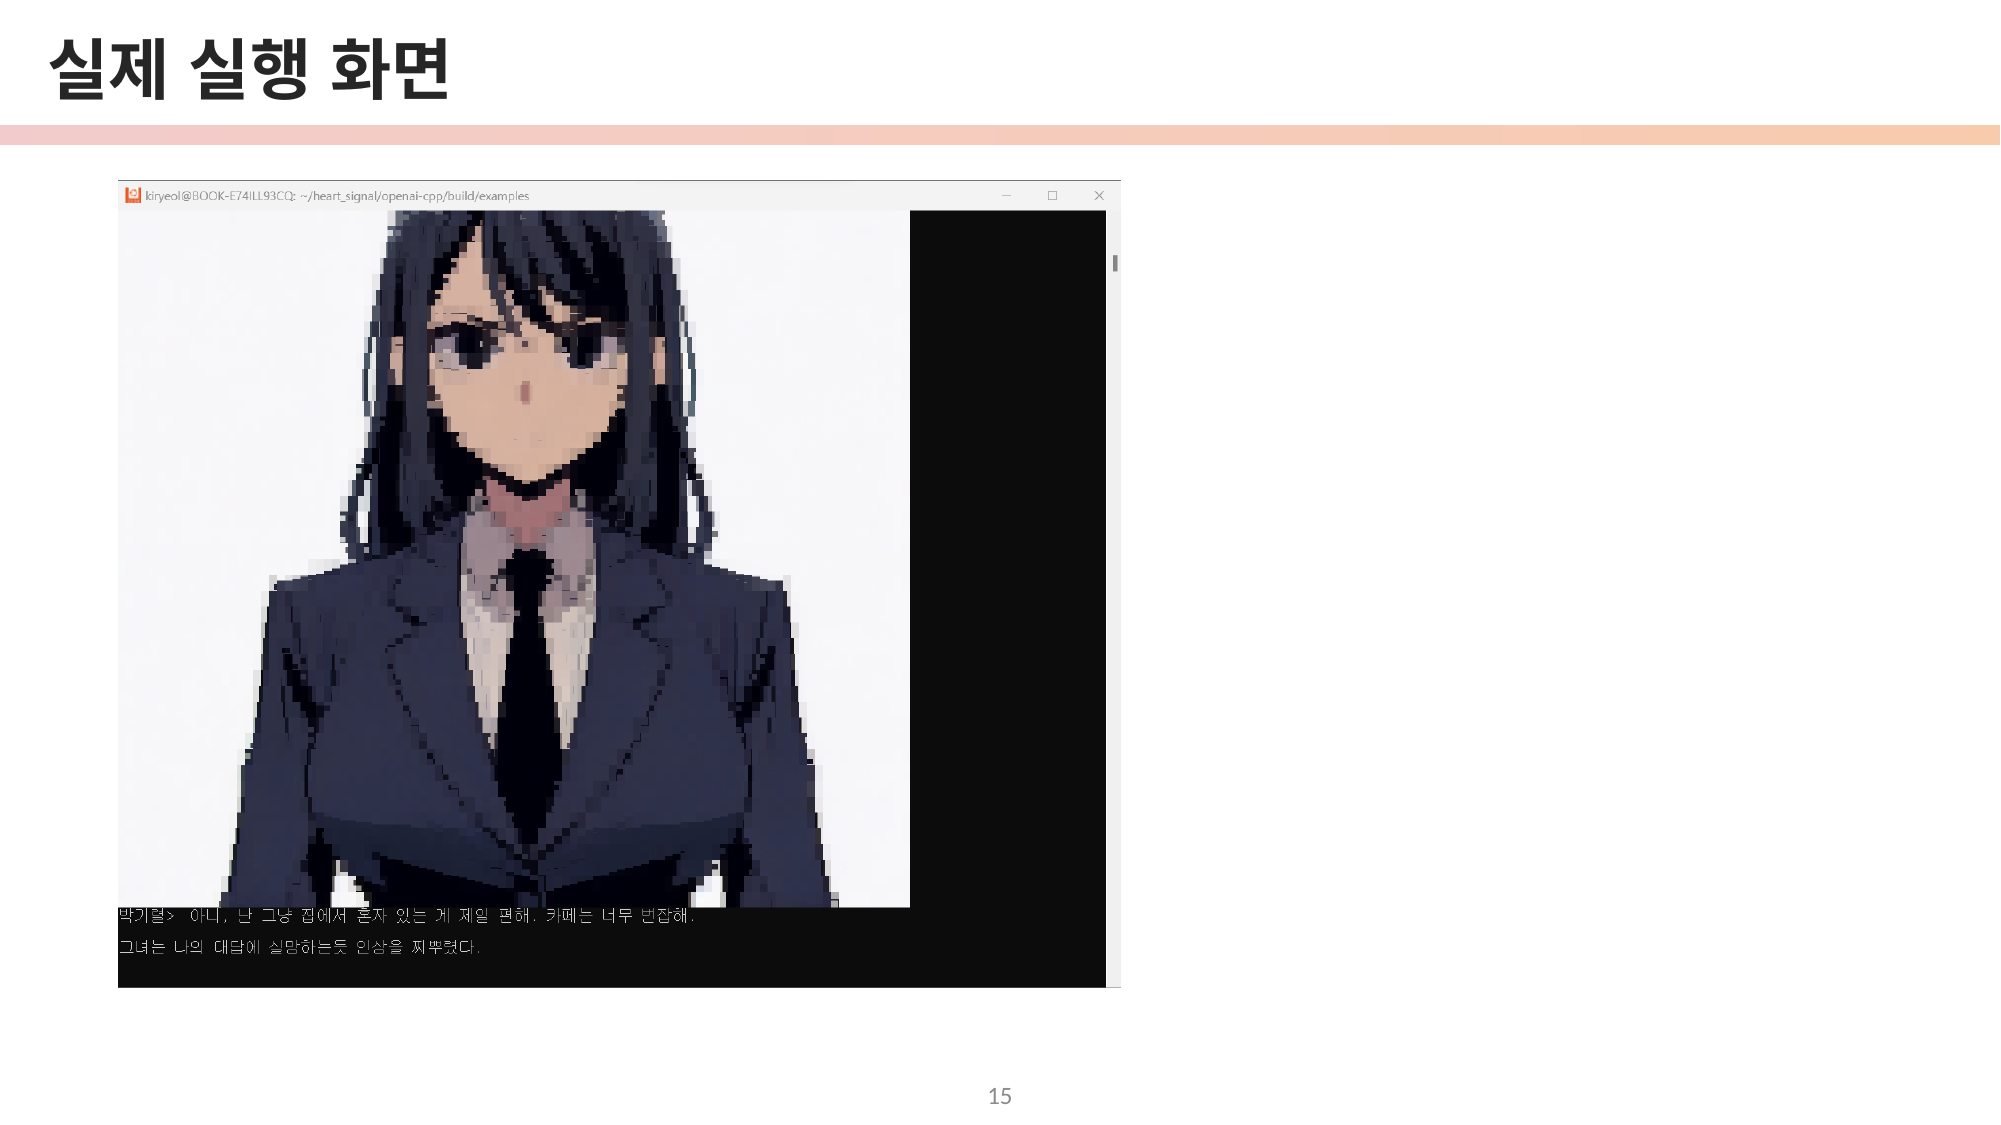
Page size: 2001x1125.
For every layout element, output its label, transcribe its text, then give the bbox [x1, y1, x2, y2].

slide_number 15 [925, 1065, 1075, 1125]
title 실제 실행 화면 [32, 24, 1964, 121]
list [118, 180, 1121, 988]
